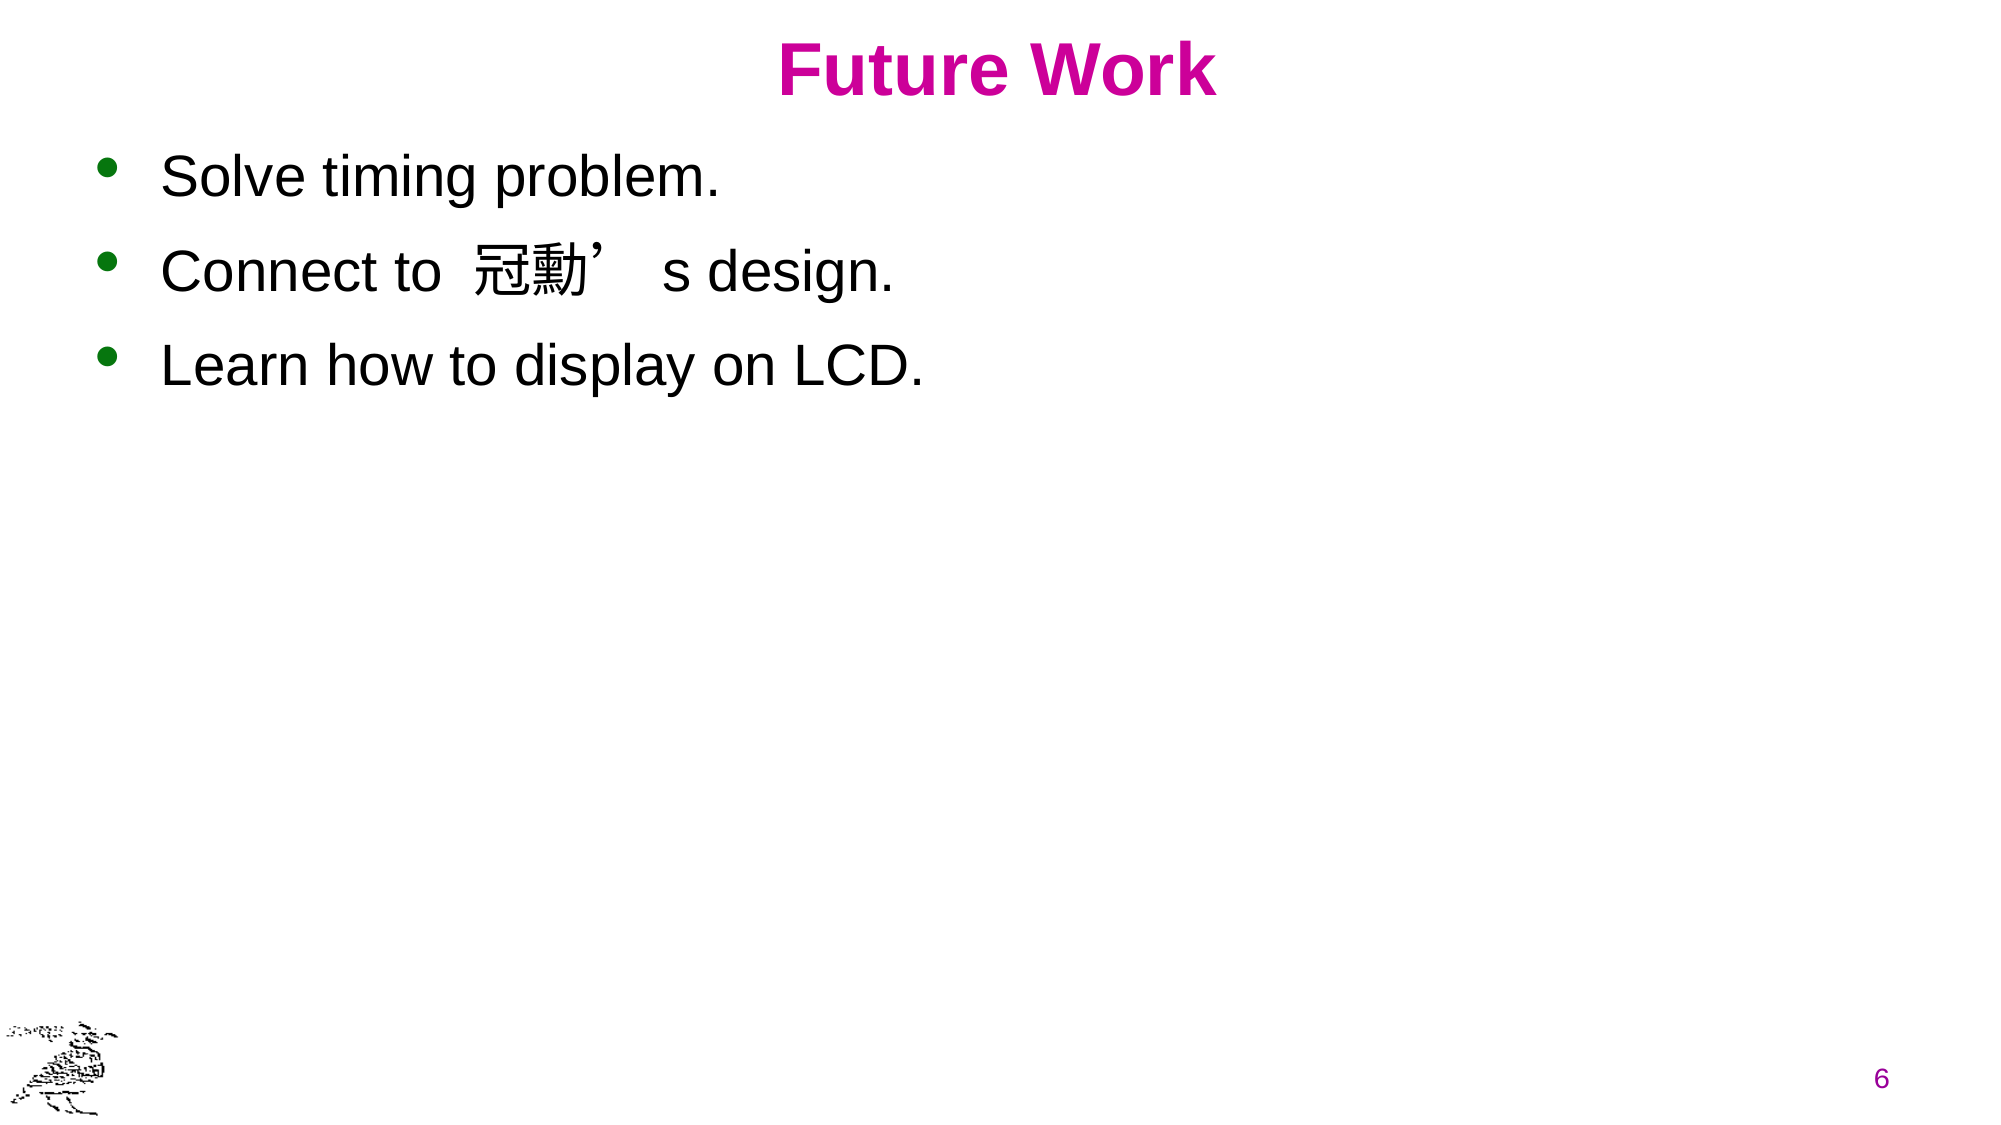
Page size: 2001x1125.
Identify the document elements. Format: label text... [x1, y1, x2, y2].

slide_number 6 [1547, 1056, 1907, 1125]
title Future Work [83, 24, 1933, 119]
list Solve timing problem. Connect to 冠勳’s design. Learn how to display on LCD. [82, 137, 1928, 1015]
